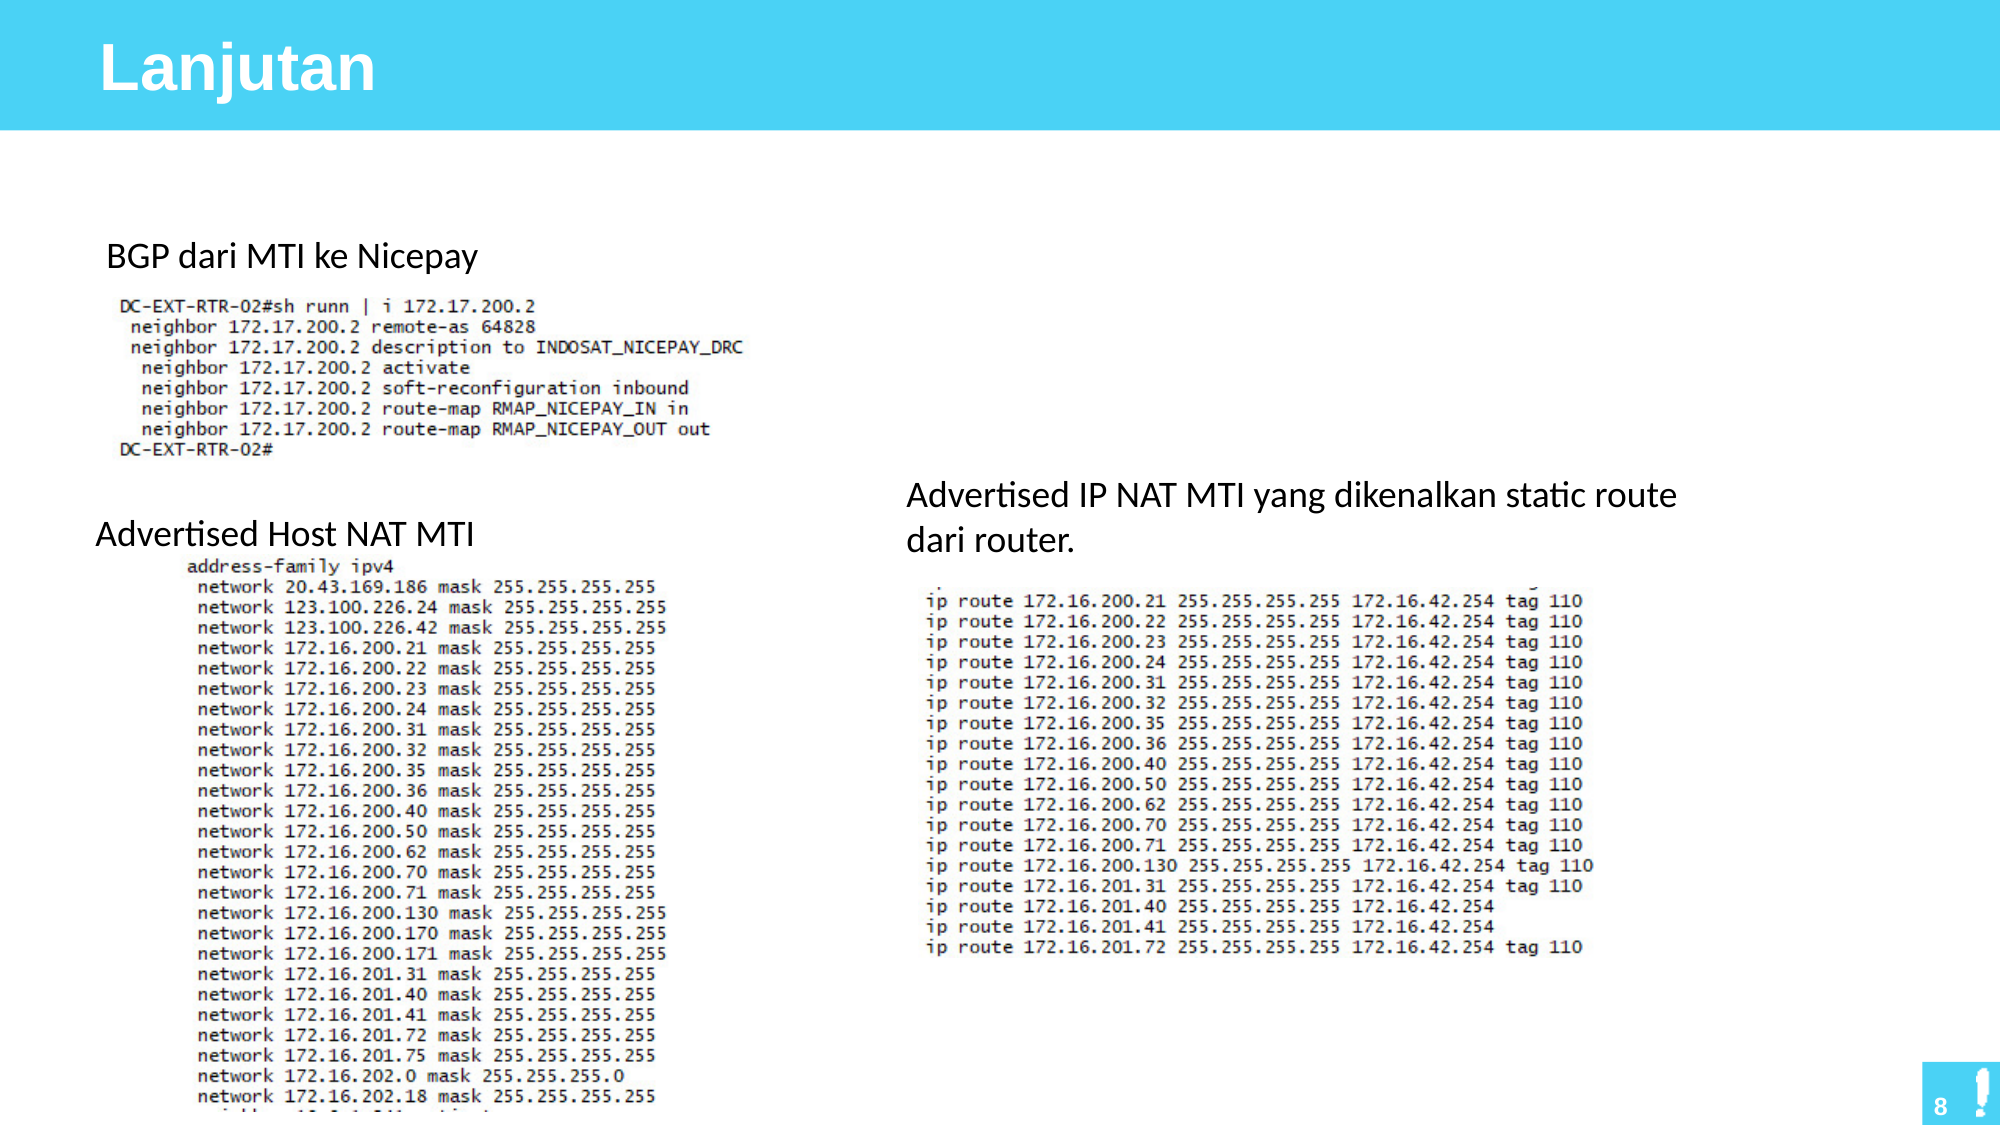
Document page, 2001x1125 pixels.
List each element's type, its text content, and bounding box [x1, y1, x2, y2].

text_box Advertised IP NAT MTI yang dikenalkan static route dari router. [891, 462, 1702, 568]
picture [918, 587, 1675, 958]
picture [112, 297, 930, 470]
picture [168, 554, 798, 1112]
title Lanjutan [85, 17, 1477, 113]
text_box BGP dari MTI ke Nicepay [91, 223, 494, 284]
text_box Advertised Host NAT MTI [80, 501, 491, 562]
